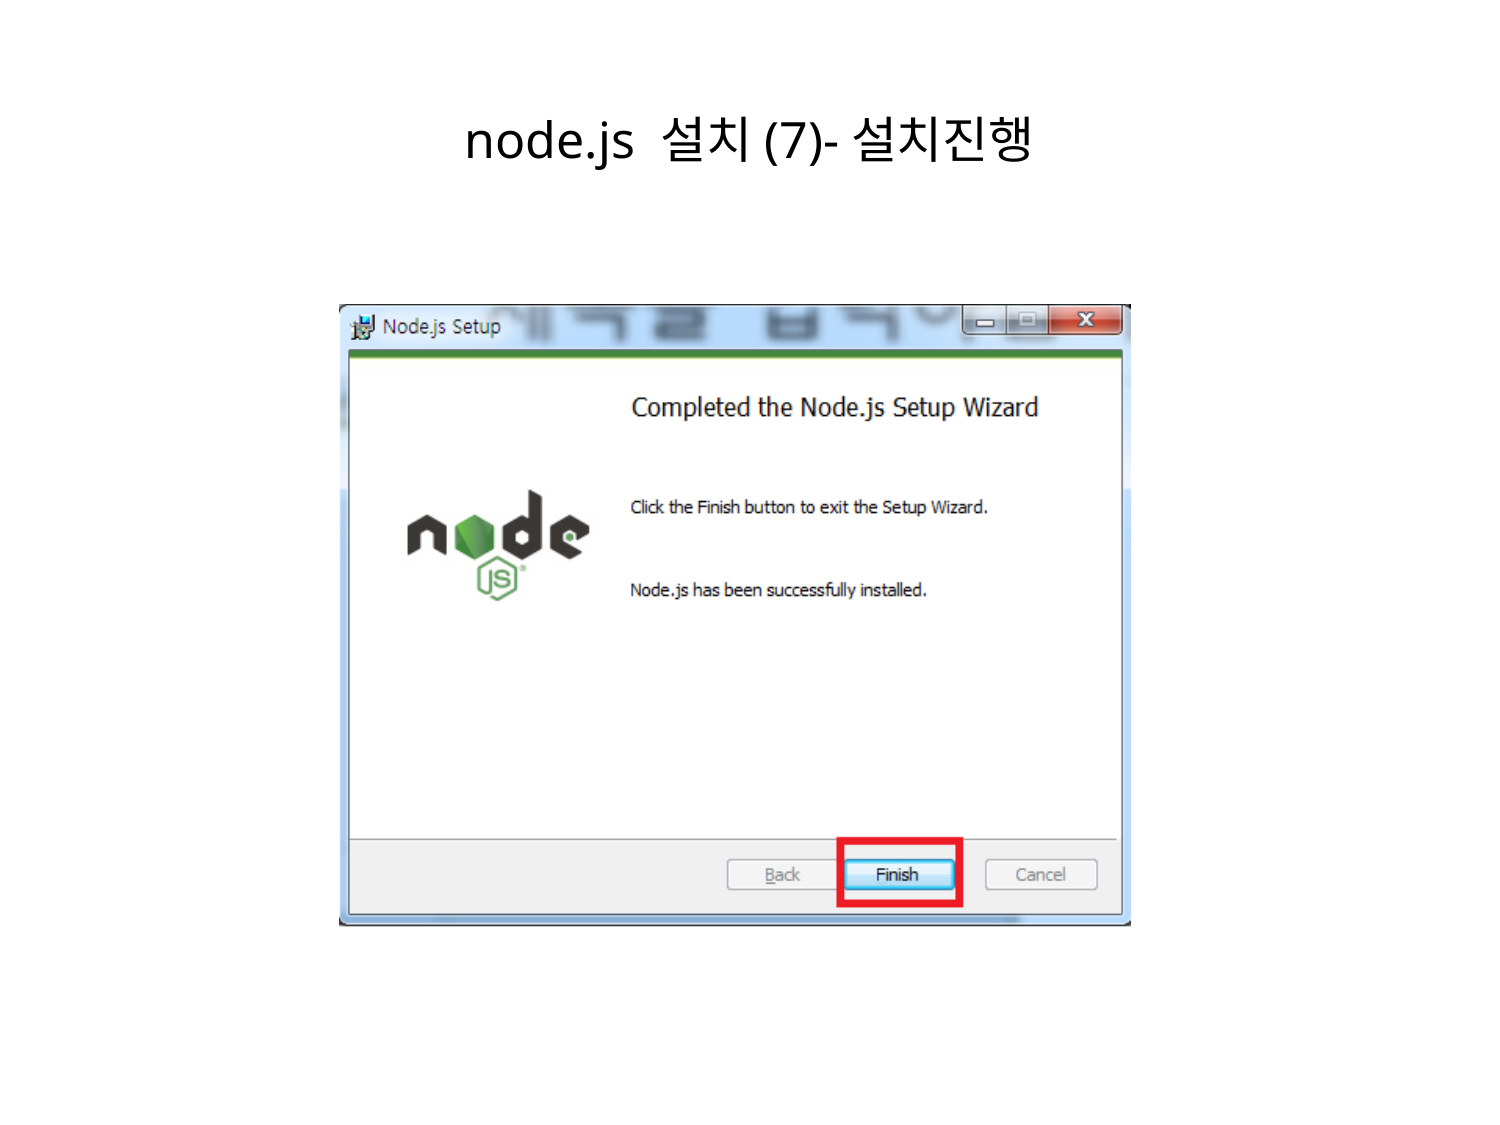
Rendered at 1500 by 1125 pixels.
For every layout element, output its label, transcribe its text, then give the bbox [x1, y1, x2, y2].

title node.js 설치(7)-설치진행 [75, 45, 1425, 233]
picture [339, 304, 1131, 929]
